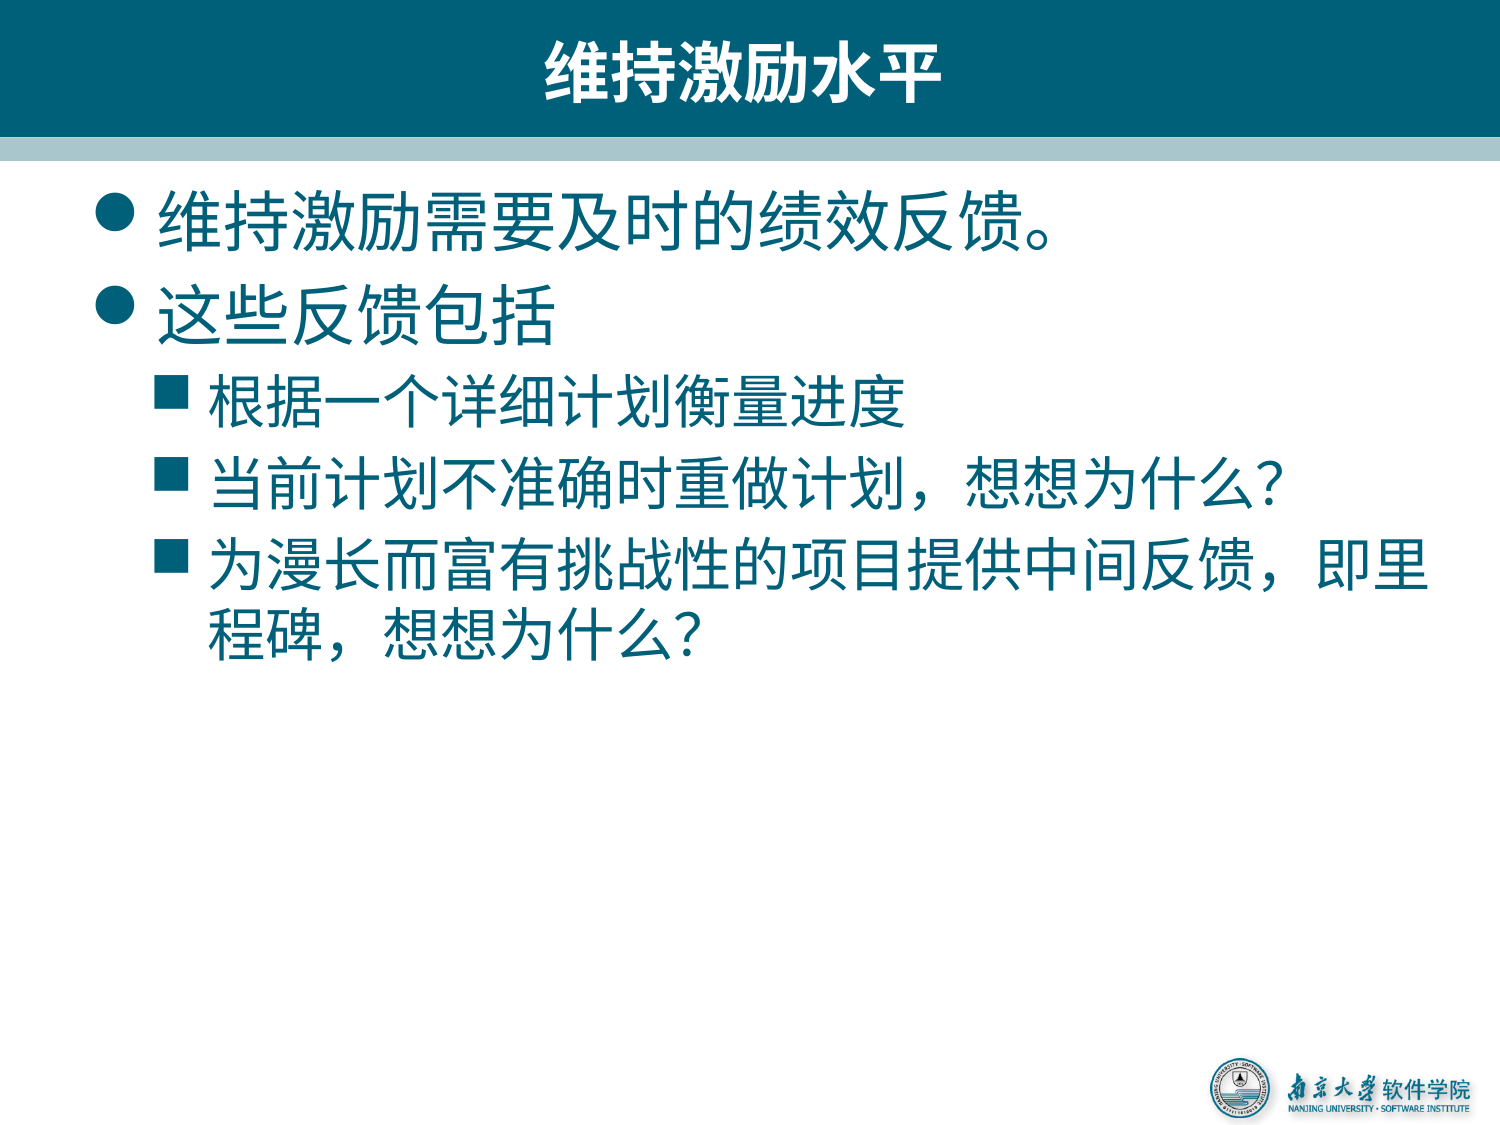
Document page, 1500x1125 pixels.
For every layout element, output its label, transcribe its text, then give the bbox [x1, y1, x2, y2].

title 维持激励水平 [50, 24, 1438, 118]
picture [1210, 1058, 1233, 1082]
picture [1213, 1058, 1470, 1118]
picture [1210, 1095, 1230, 1118]
list 维持激励需要及时的绩效反馈。 这些反馈包括 根据一个详细计划衡量进度 当前计划不准确时重做计划，想想为什么？ 为漫长而富有挑战性的项目提供中间反馈，即里程碑，想想为什么？ [75, 172, 1500, 1050]
